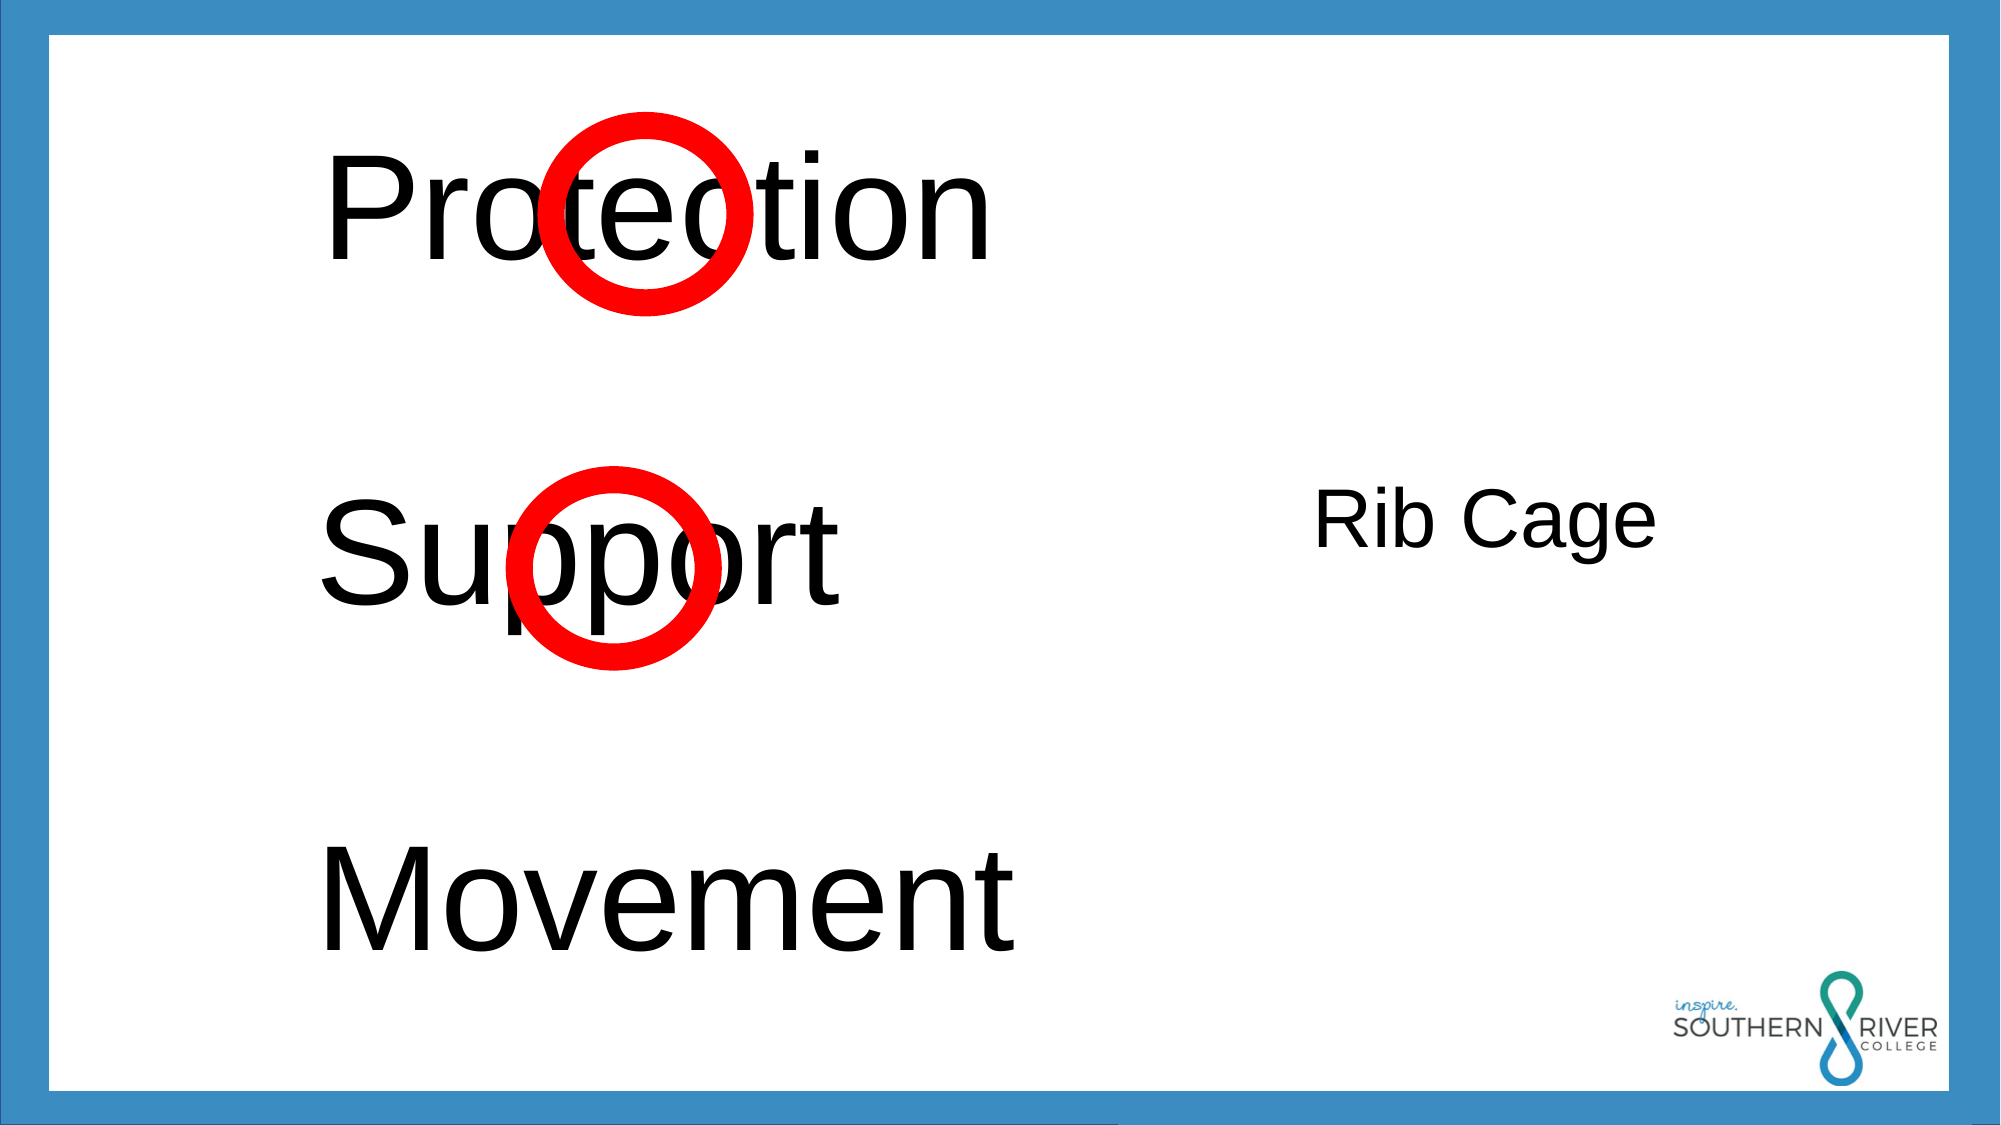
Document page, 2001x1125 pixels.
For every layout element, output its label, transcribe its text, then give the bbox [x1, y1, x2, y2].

text_box Protection [306, 102, 1012, 297]
text_box [550, 125, 741, 303]
text_box Rib Cage [1297, 457, 1674, 572]
text_box [519, 479, 709, 658]
text_box Movement [300, 792, 1031, 988]
text_box Support [300, 447, 856, 643]
picture [0, 0, 2001, 1125]
